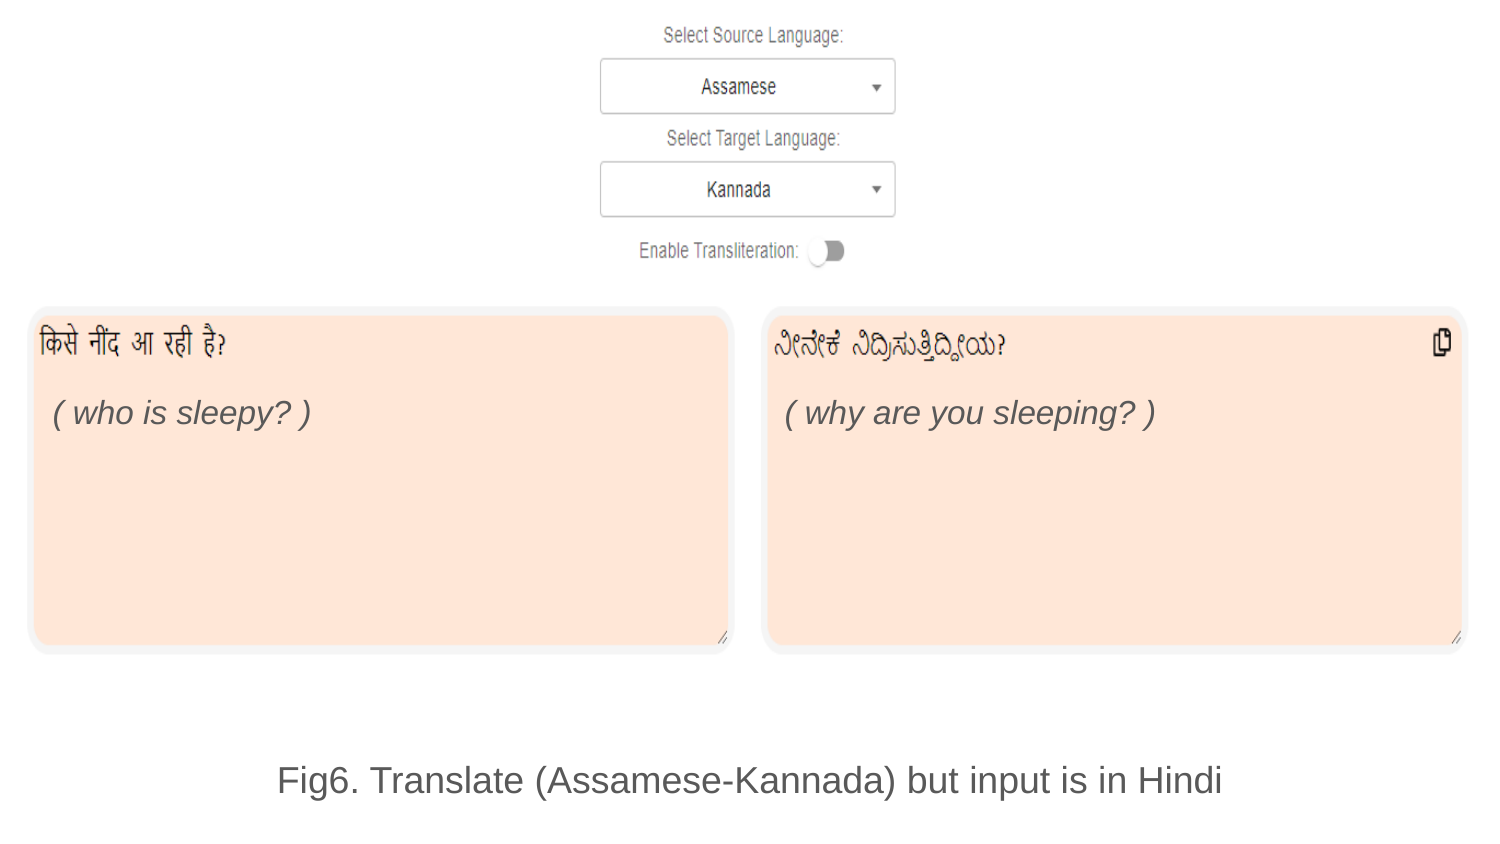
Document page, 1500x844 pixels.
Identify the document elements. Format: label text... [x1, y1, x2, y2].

text_box Fig6. Translate (Assamese-Kannada) but input is in Hindi [164, 741, 1336, 819]
picture [24, 24, 1476, 676]
